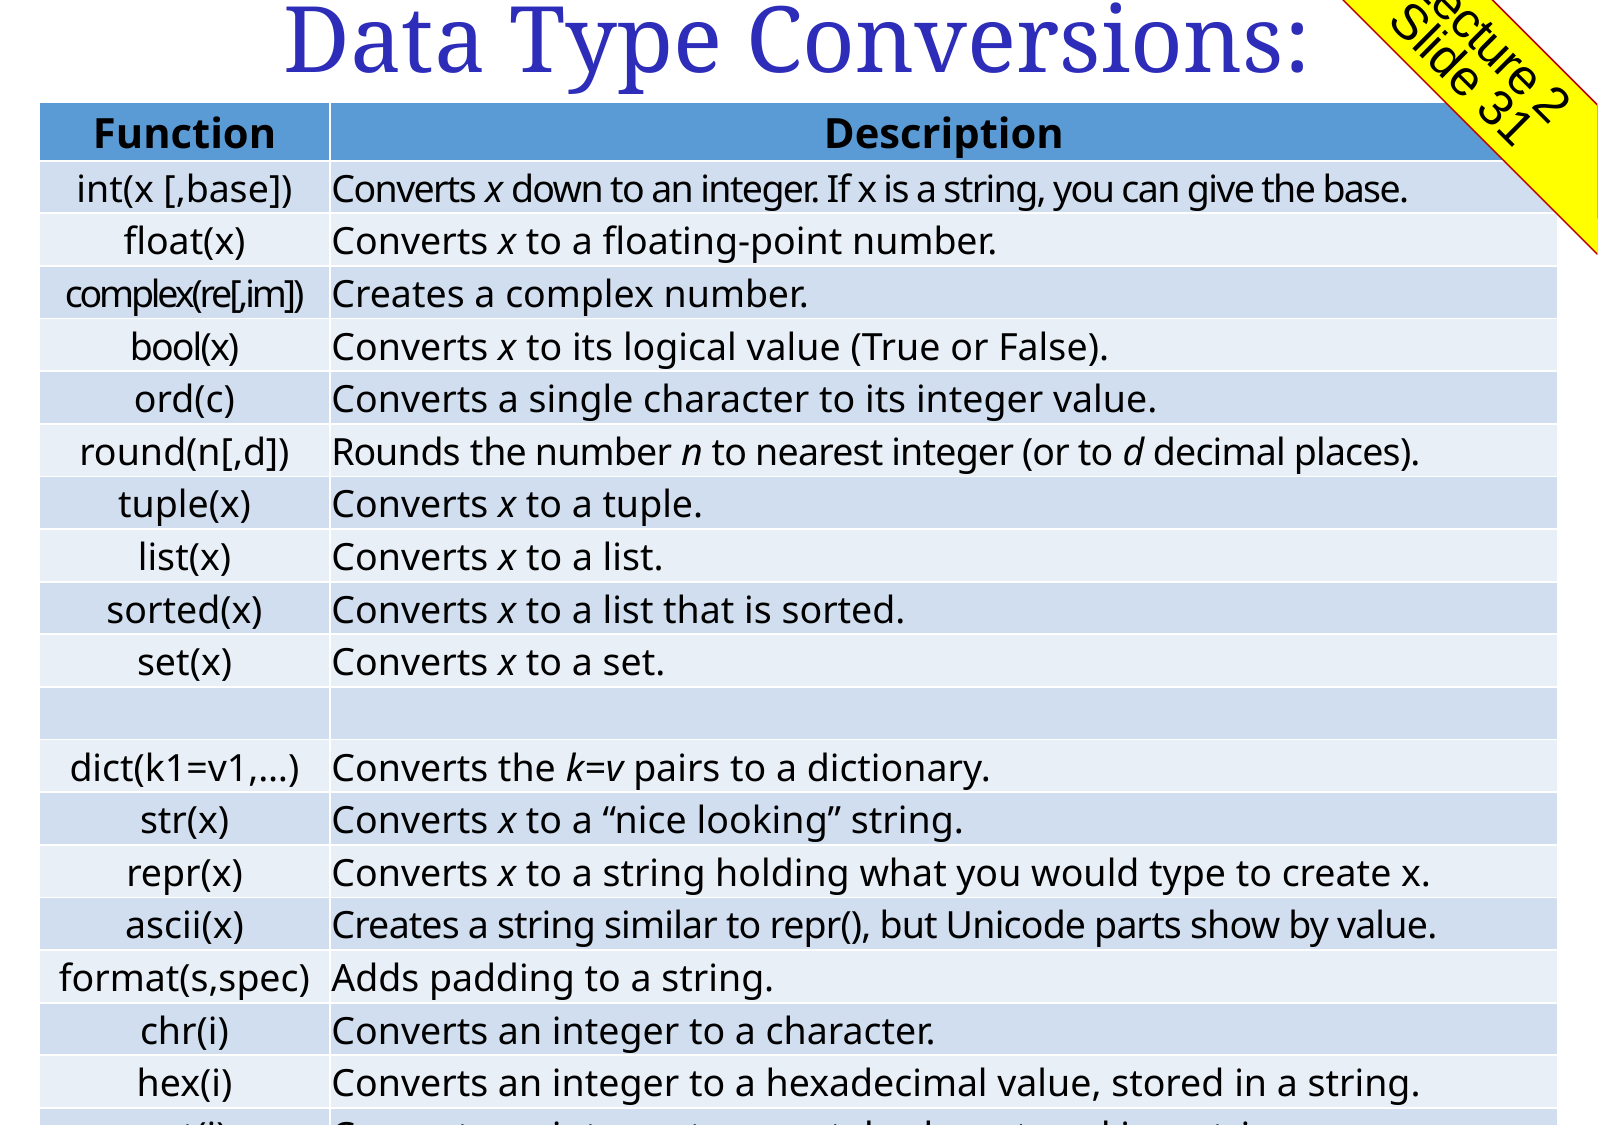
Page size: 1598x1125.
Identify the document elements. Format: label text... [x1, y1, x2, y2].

text_box Lecture 2 Slide 31 [1343, 0, 1598, 255]
table_cell ascii(x) [40, 898, 329, 949]
table_cell Converts x to a string holding what you would type to create x. [331, 846, 1557, 897]
table_cell Converts a single character to its integer value. [331, 372, 1557, 423]
table_cell Adds padding to a string. [331, 951, 1557, 1002]
text_box Data Type Conversions: [141, 0, 1454, 116]
table_cell Converts x to a “nice looking” string. [331, 793, 1557, 844]
table_cell str(x) [40, 793, 329, 844]
table_cell Converts x to a list that is sorted. [331, 583, 1557, 633]
table_cell Converts x to a list. [331, 530, 1557, 581]
table_cell repr(x) [40, 846, 329, 897]
table_cell int(x [,base]) [40, 162, 329, 212]
table_header Description [331, 112, 1502, 160]
table_cell dict(k1=v1,…) [40, 740, 329, 791]
table_cell set(x) [40, 635, 329, 686]
table_cell Converts an integer to a hexadecimal value, stored in a string. [331, 1056, 1557, 1107]
table_cell chr(i) [40, 1004, 329, 1054]
table_cell Rounds the number n to nearest integer (or to d decimal places). [331, 425, 1557, 476]
table_cell round(n[,d]) [40, 425, 329, 476]
table_cell Converts x to a floating-point number. [331, 214, 1557, 265]
table_cell list(x) [40, 530, 329, 581]
table_cell [40, 688, 329, 739]
table_cell tuple(x) [40, 477, 329, 528]
table_cell sorted(x) [40, 583, 329, 633]
table_cell [331, 688, 1557, 739]
table_cell hex(i) [40, 1056, 329, 1107]
table_cell Converts x down to an integer. If x is a string, you can give the base. [331, 162, 1554, 212]
table_header Function [40, 103, 329, 160]
table_cell complex(re[,im]) [40, 267, 329, 318]
table_cell Converts an integer to an octal value, stored in a string. [331, 1109, 1557, 1125]
table_cell format(s,spec) [40, 951, 329, 1002]
table_cell Converts x to its logical value (True or False). [331, 319, 1557, 370]
table_cell Converts x to a tuple. [331, 477, 1557, 528]
table_cell ord(c) [40, 372, 329, 423]
table_cell Converts the k=v pairs to a dictionary. [331, 740, 1557, 791]
table_cell Converts an integer to a character. [331, 1004, 1557, 1054]
table_cell Converts x to a set. [331, 635, 1557, 686]
table_cell float(x) [40, 214, 329, 265]
table_cell Creates a string similar to repr(), but Unicode parts show by value. [331, 898, 1557, 949]
table_cell oct(i) [40, 1109, 329, 1125]
table_cell bool(x) [40, 319, 329, 370]
table_cell Creates a complex number. [331, 267, 1557, 318]
